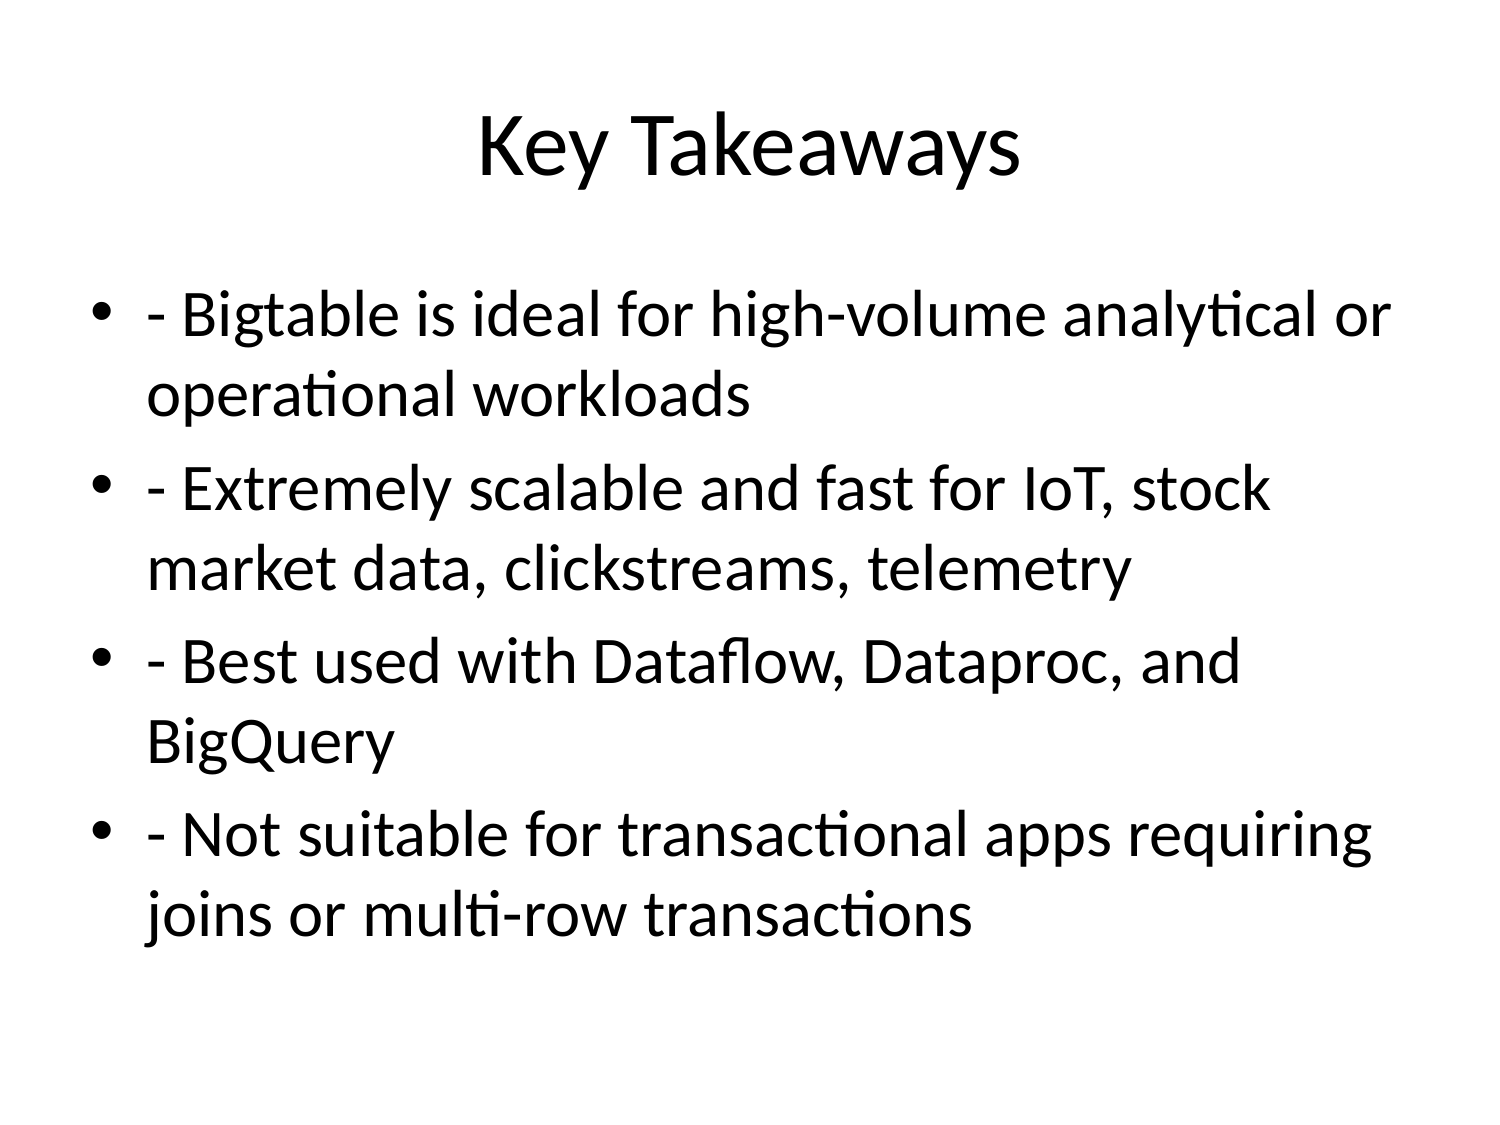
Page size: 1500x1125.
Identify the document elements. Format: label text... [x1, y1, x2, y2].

title Key Takeaways [75, 45, 1425, 233]
list - Bigtable is ideal for high-volume analytical or operational workloads - Extremely scalable and fast for IoT, stock market data, clickstreams, telemetry - Best used with Dataflow, Dataproc, and BigQuery - Not suitable for transactional apps requiring joins or multi-row transactions [75, 262, 1425, 1005]
